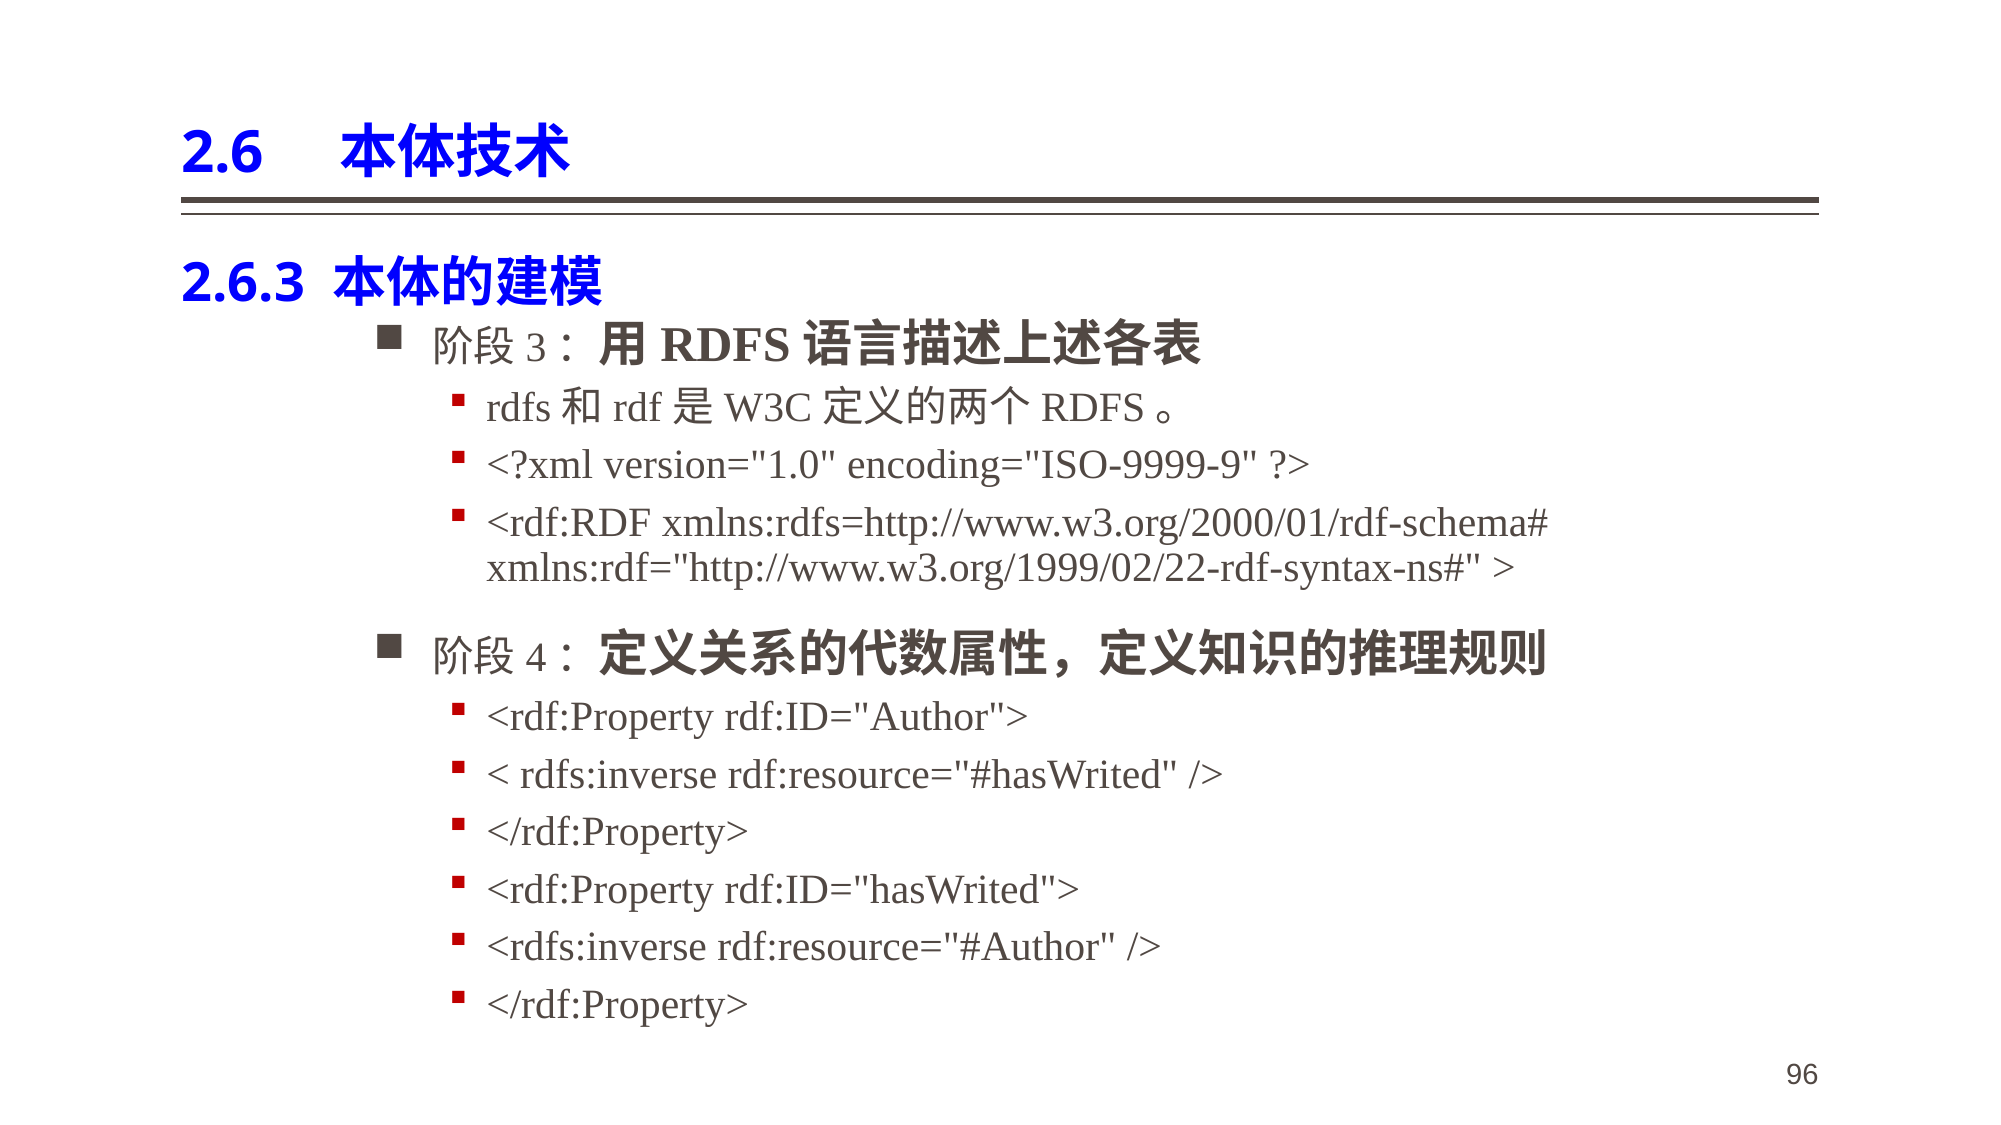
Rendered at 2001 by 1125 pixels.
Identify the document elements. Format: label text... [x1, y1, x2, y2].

list 2.6.3 本体的建模 [181, 207, 1819, 346]
title 2.6 本体技术 [181, 12, 1819, 193]
text_box 阶段3：用RDFS语言描述上述各表 rdfs和rdf是W3C定义的两个RDFS。 <?xml version="1.0" encoding="ISO-9999-9" ?> <rdf:RDF xmlns:rdfs=http://www.w3.org/2000/01/rdf-schema# xmlns:rdf="http://www.w3.org/1999/02/22-rdf-syntax-ns#" > 阶段4：定义关系的代数属性，定义知识的推理规则 <rdf:Property rdf:ID="Author"> < rdfs:inverse rdf:resource="#hasWrited" /> </rdf:Property> <rdf:Property rdf:ID="hasWrited"> <rdfs:inverse rdf:resource="#Author" /> </rdf:Property> [373, 311, 1626, 1103]
slide_number 96 [1626, 1042, 1819, 1103]
